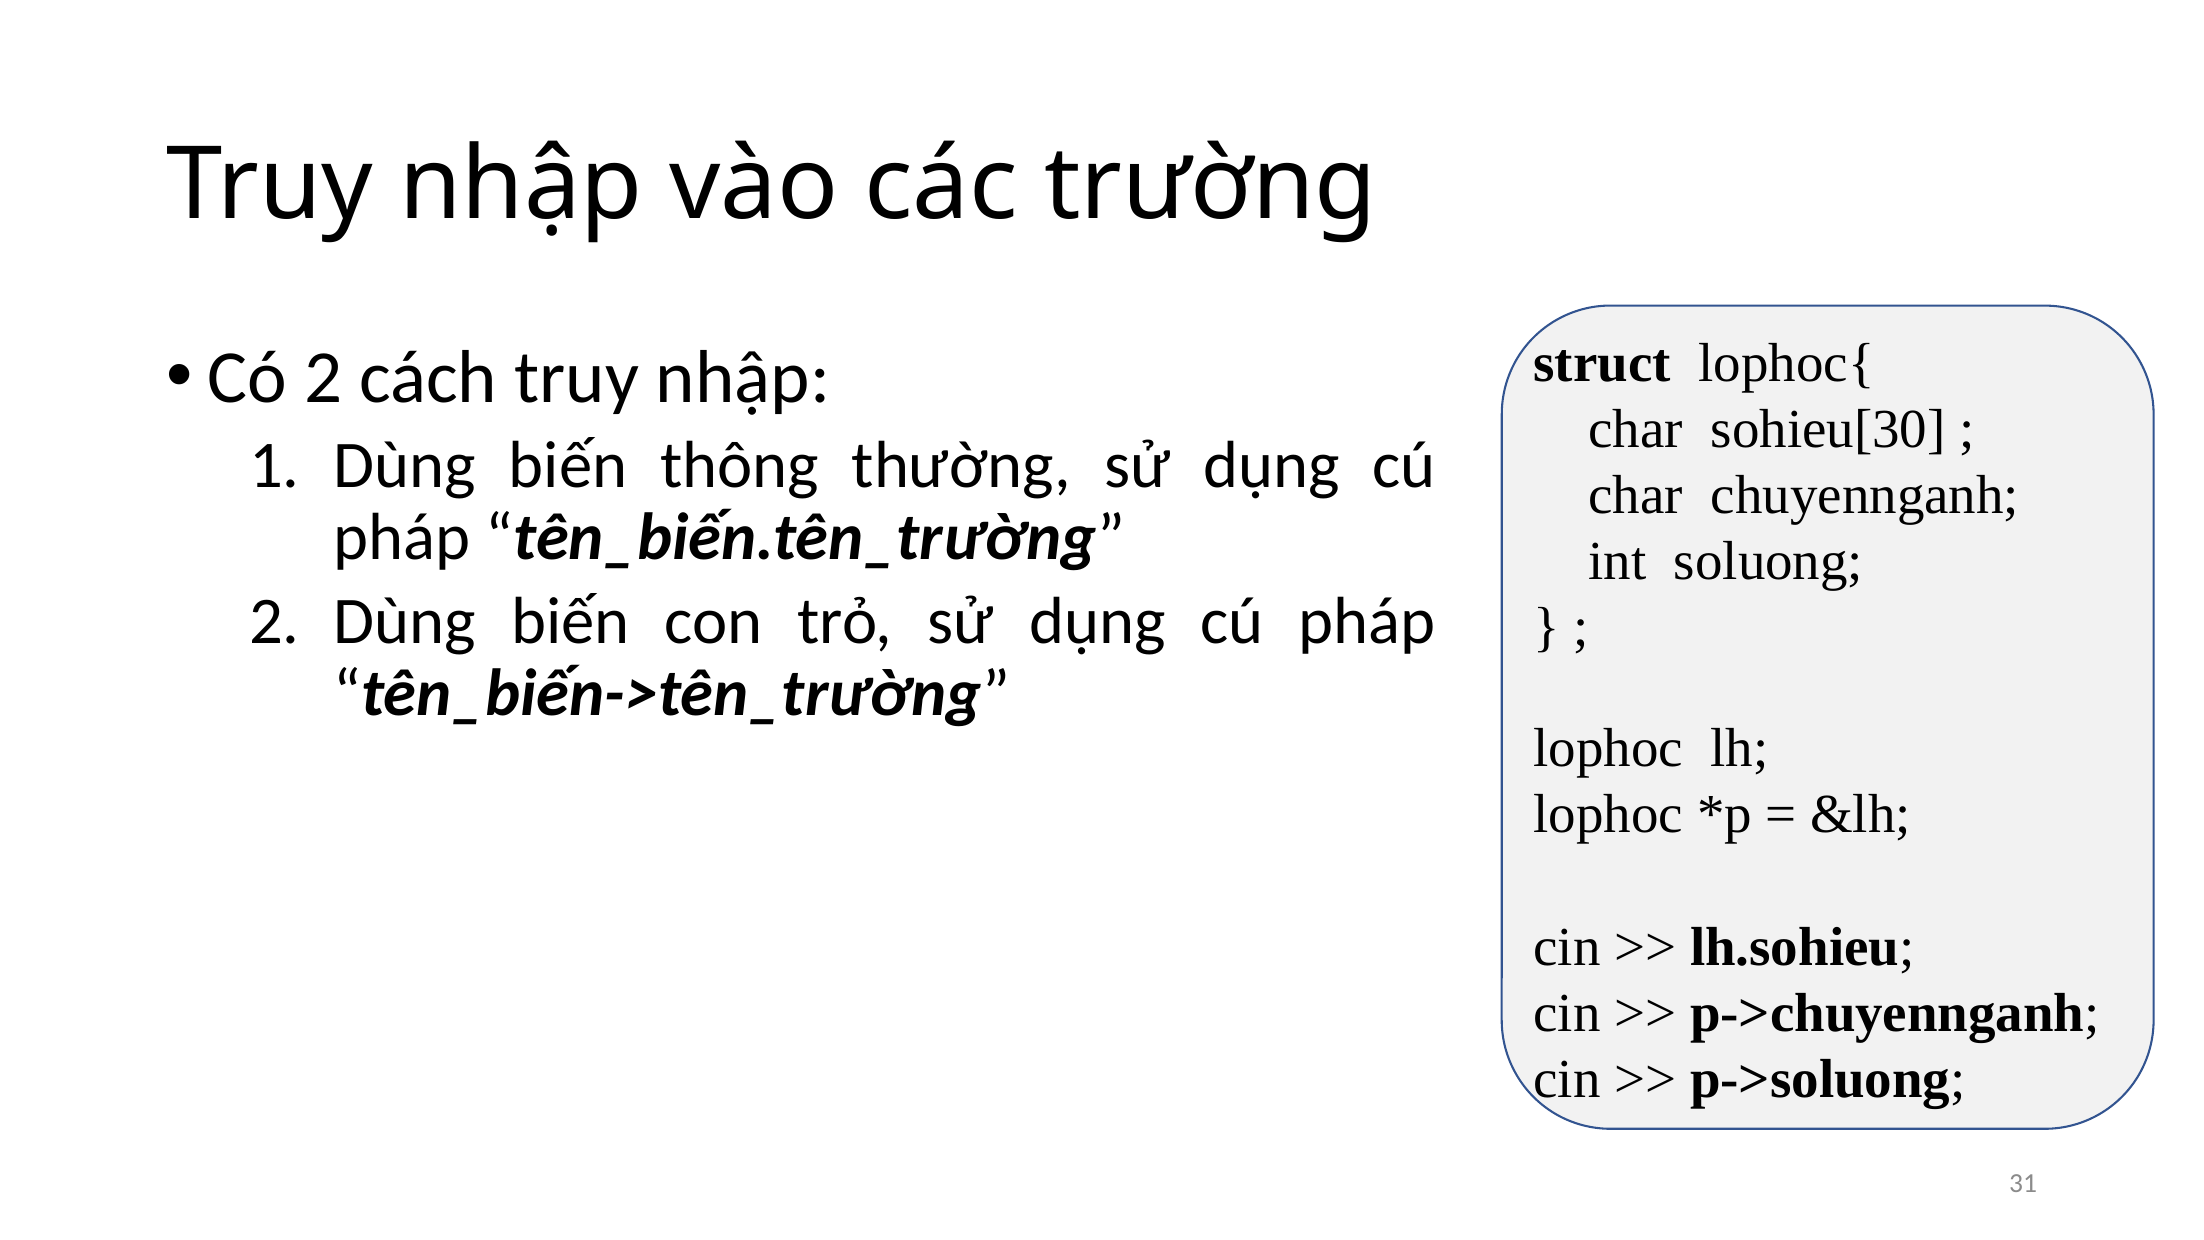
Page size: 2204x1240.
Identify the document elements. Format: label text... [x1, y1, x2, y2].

text_box struct lophoc{ char sohieu[30] ; char chuyennganh; int soluong; } ; lophoc lh; lophoc *p = &lh; cin >> lh.sohieu; cin >> p->chuyennganh; cin >> p->soluong; [1500, 304, 2155, 1130]
title Truy nhập vào các trường [151, 66, 2053, 306]
slide_number 31 [1556, 1148, 2053, 1215]
list Có 2 cách truy nhập: Dùng biến thông thường, sử dụng cú pháp “tên_biến.tên_trường” Dùng biến con trỏ, sử dụng cú pháp “tên_biến->tên_trường” [151, 330, 1452, 1117]
